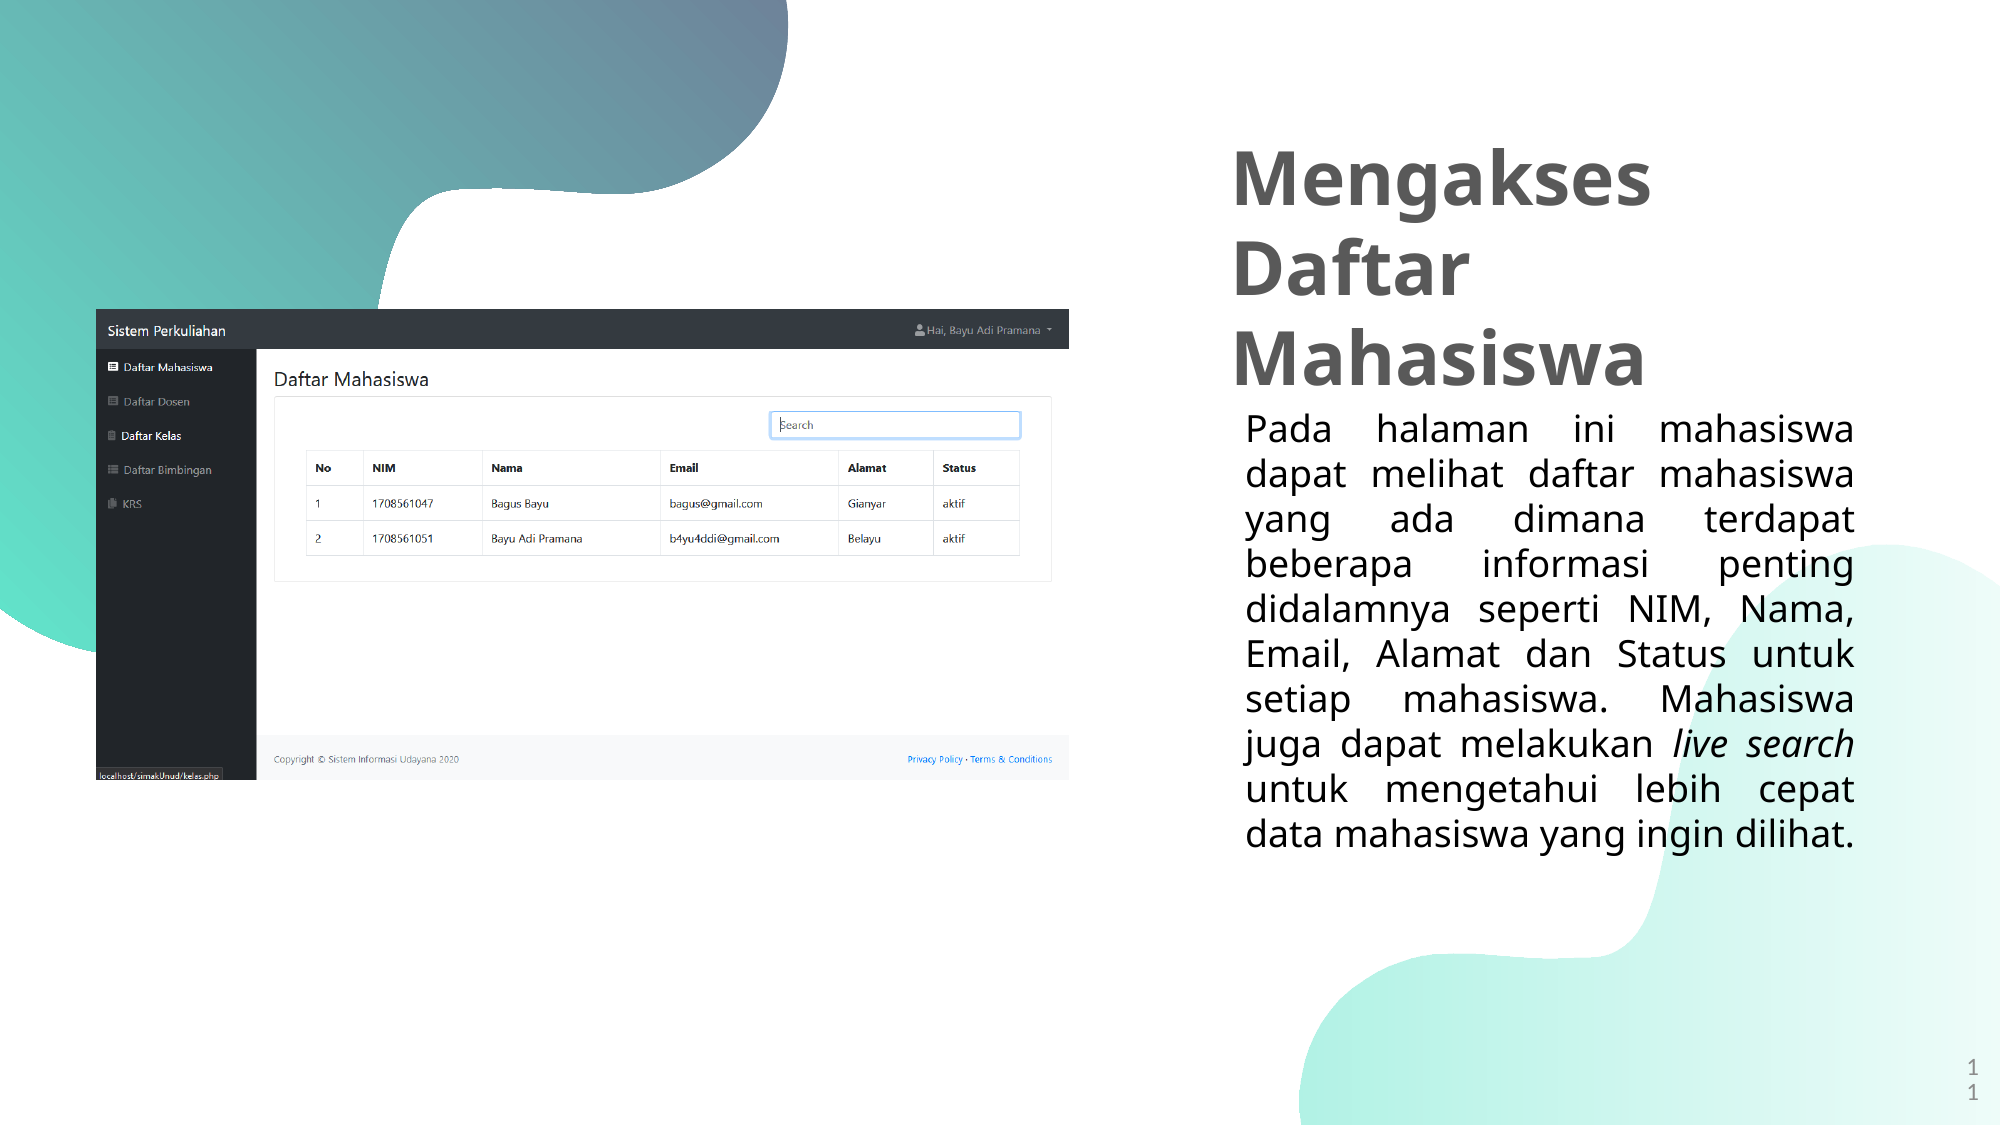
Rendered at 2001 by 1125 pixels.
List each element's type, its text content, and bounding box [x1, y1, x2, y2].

picture [96, 309, 1069, 780]
text_box [1299, 544, 2000, 1125]
slide_number 11 [1951, 1048, 2000, 1083]
text_box Pada halaman ini mahasiswa dapat melihat daftar mahasiswa yang ada dimana terdapat beberapa informasi penting didalamnya seperti NIM, Nama, Email, Alamat dan Status untuk setiap mahasiswa. Mahasiswa juga dapat melakukan live search untuk mengetahui lebih cepat data mahasiswa yang ingin dilihat. [1230, 398, 1871, 863]
text_box Mengakses Daftar Mahasiswa [1230, 130, 1871, 398]
text_box [0, 0, 790, 653]
